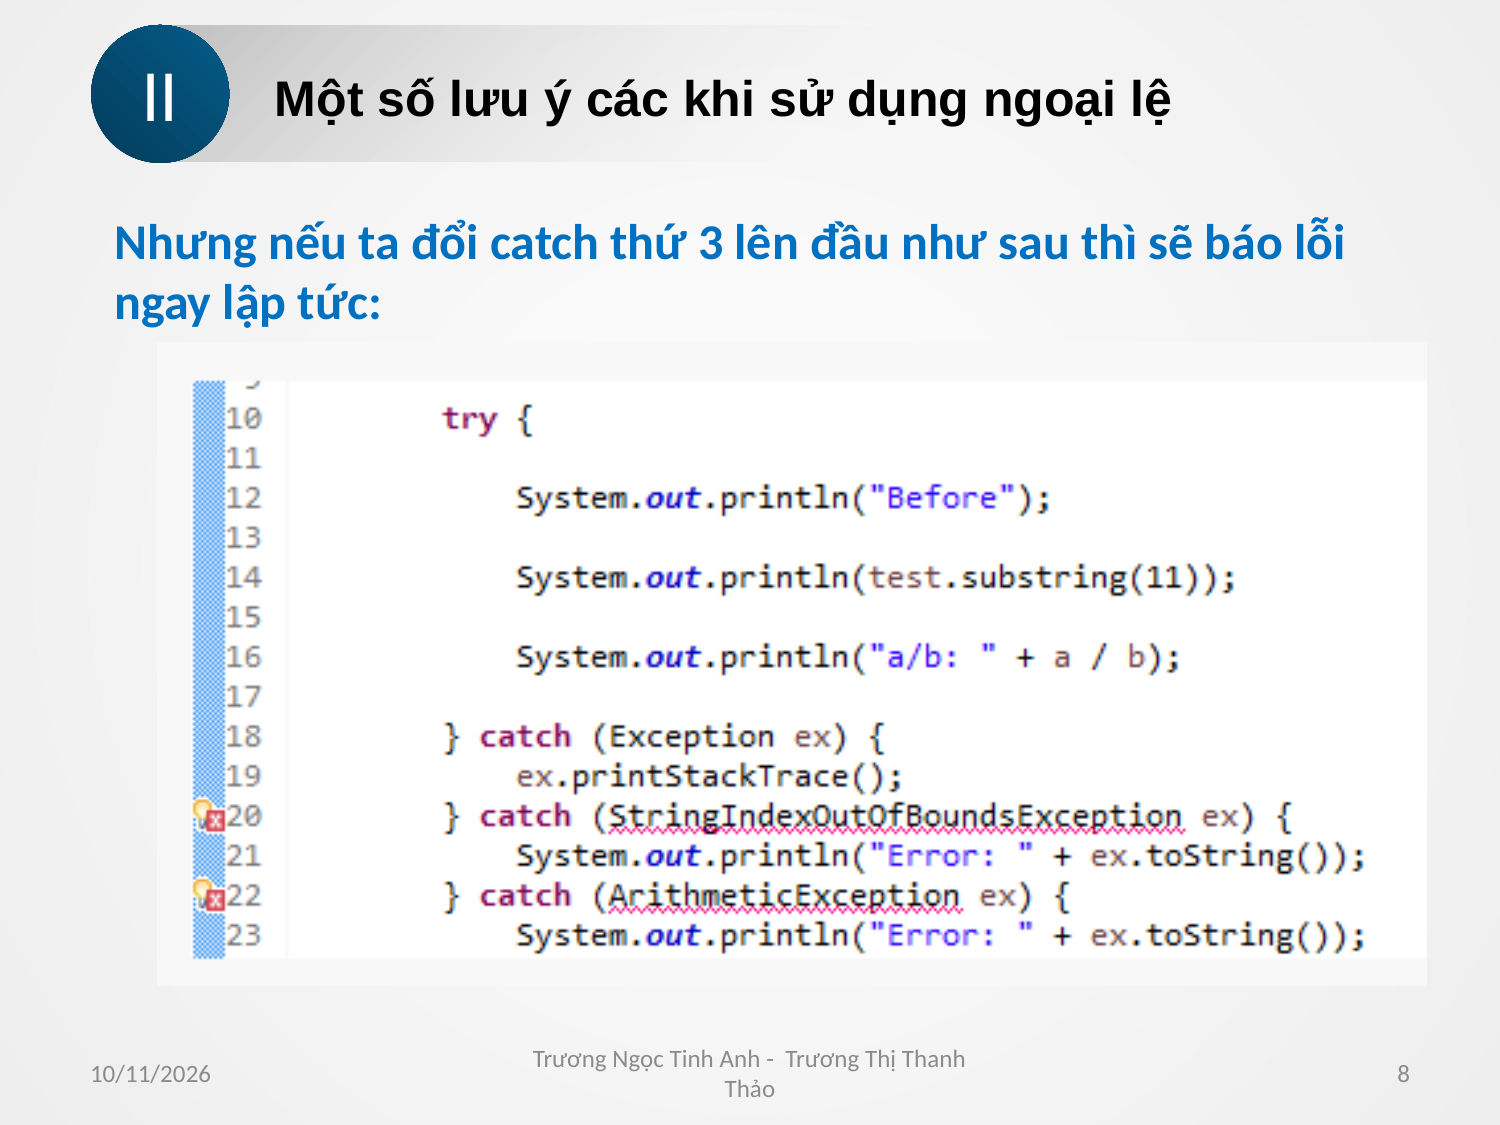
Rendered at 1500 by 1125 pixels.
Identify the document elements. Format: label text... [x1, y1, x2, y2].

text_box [90, 24, 1251, 164]
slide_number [75, 1042, 425, 1103]
picture [157, 342, 1427, 986]
slide_number 8 [1074, 1042, 1425, 1103]
text_box Nhưng nếu ta đổi catch thứ 3 lên đầu như sau thì sẽ báo lỗi ngay lập tức: [99, 202, 1425, 337]
footer Trương Ngọc Tinh Anh - Trương Thị Thanh Thảo [512, 1042, 988, 1103]
